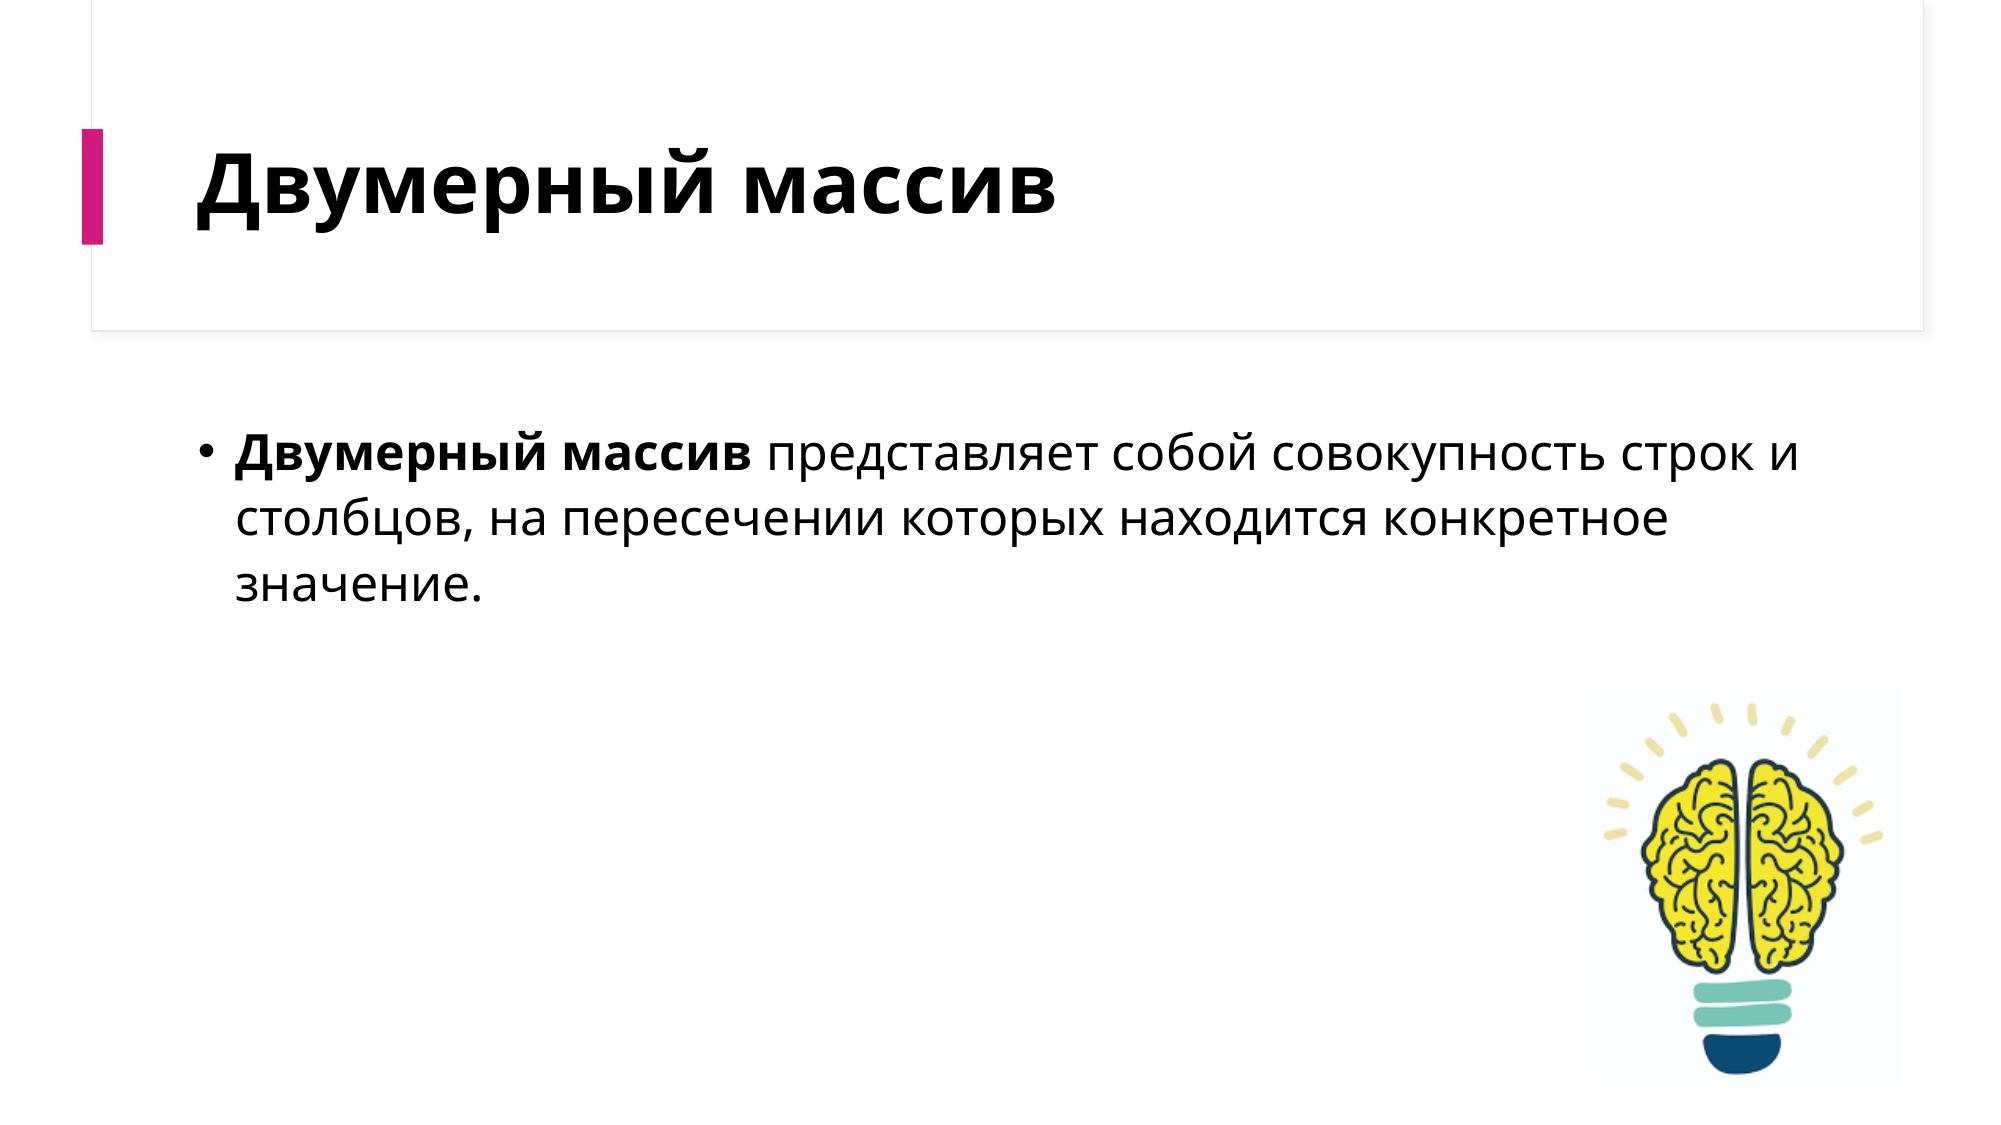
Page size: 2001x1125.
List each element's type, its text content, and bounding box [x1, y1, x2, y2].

title Двумерный массив [183, 90, 1851, 284]
picture [1590, 687, 1902, 1083]
list Двумерный массив представляет собой совокупность строк и столбцов, на пересечении которых находится конкретное значение. [183, 406, 1851, 600]
